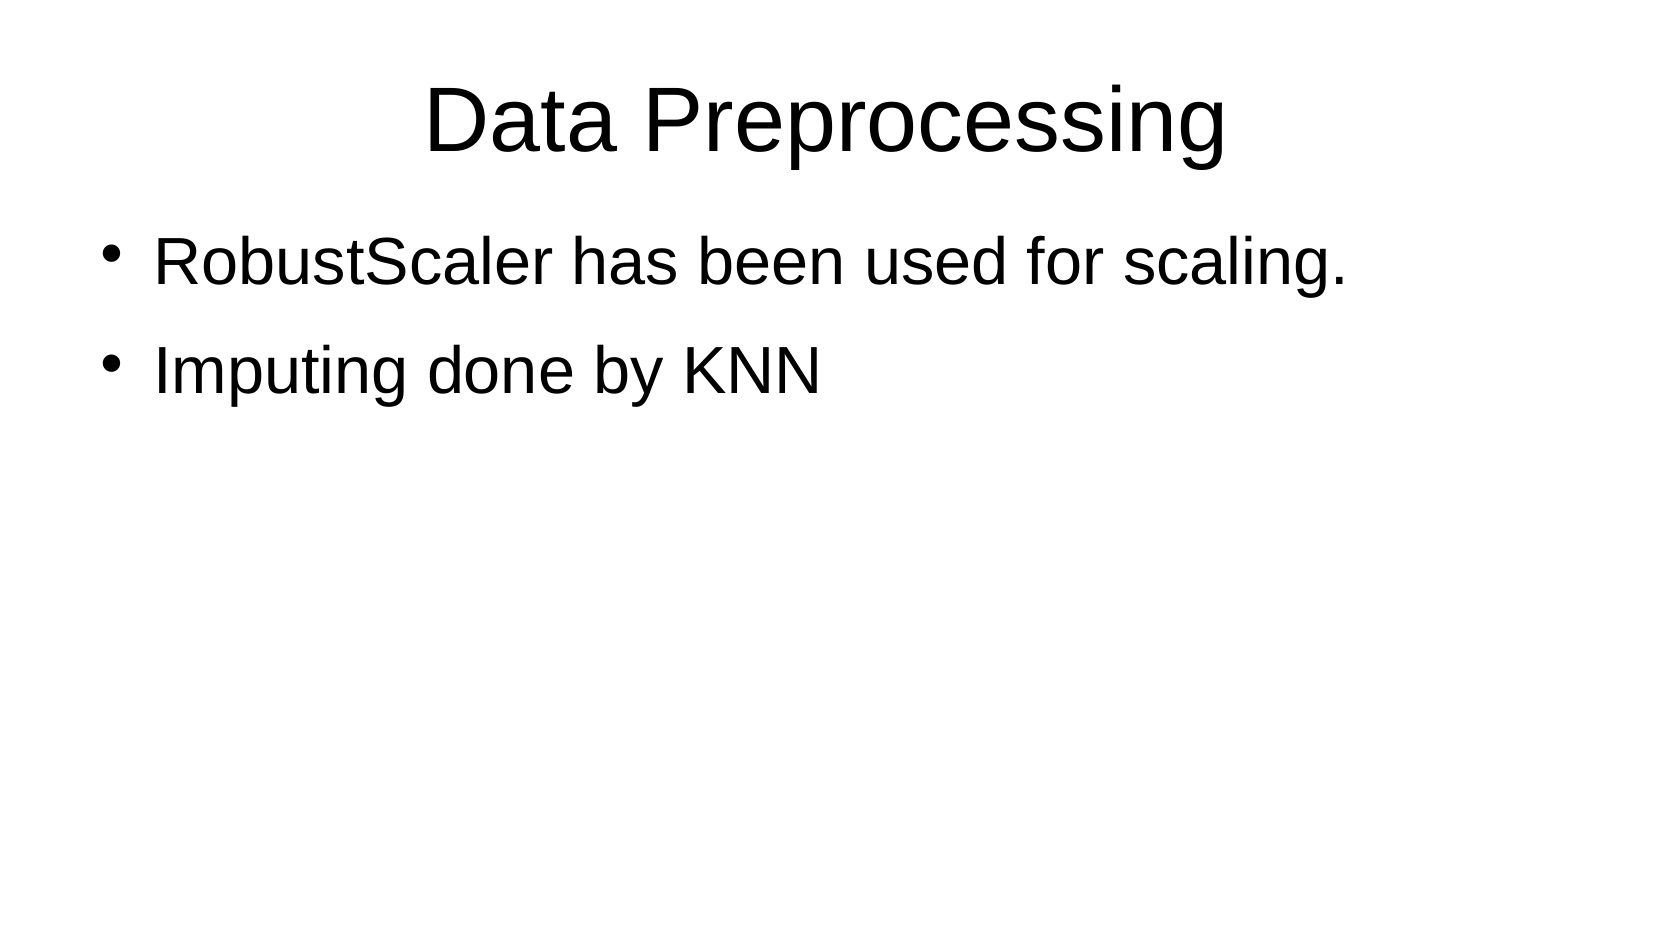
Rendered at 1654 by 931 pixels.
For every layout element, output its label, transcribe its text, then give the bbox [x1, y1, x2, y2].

text_box Data Preprocessing [82, 37, 1571, 193]
text_box RobustScaler has been used for scaling. Imputing done by KNN [82, 217, 1571, 757]
